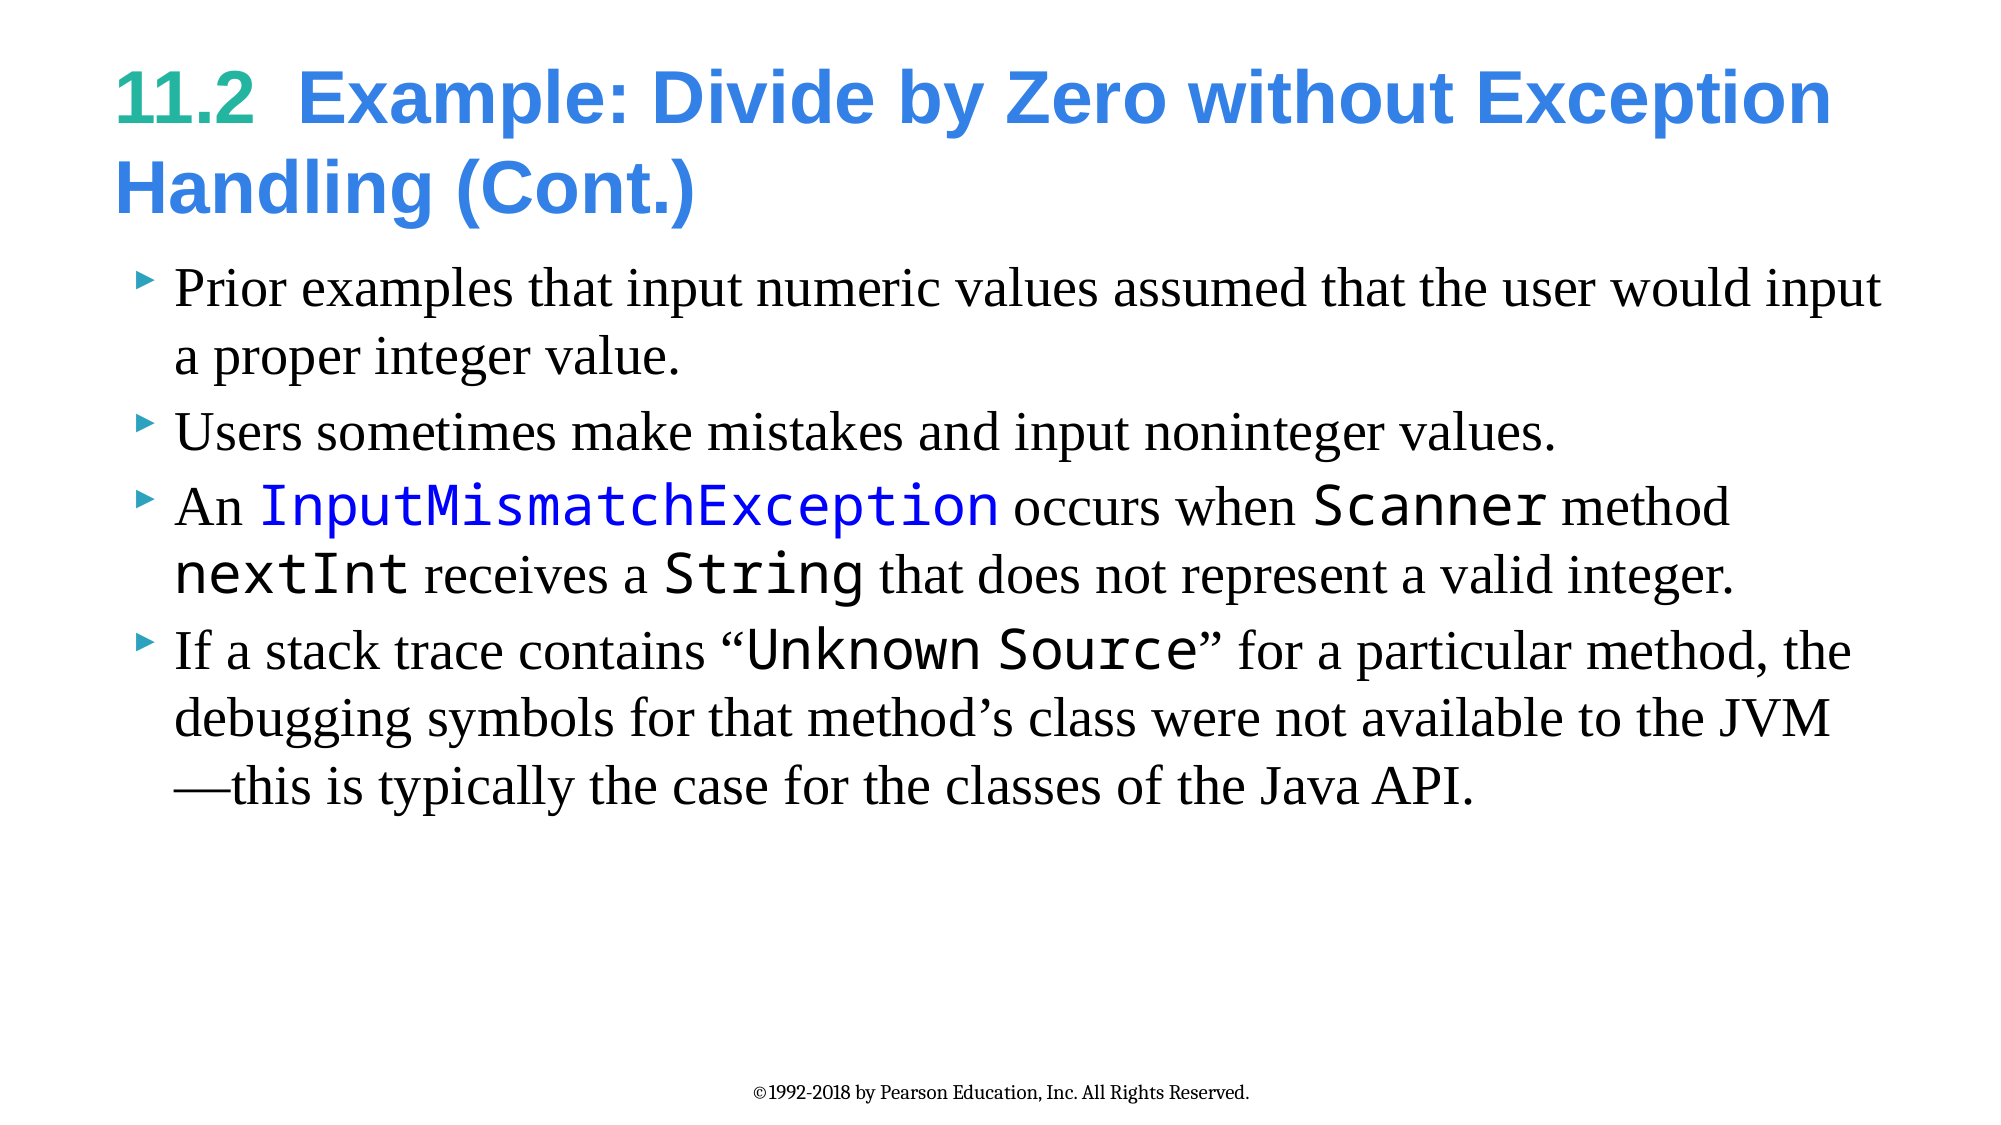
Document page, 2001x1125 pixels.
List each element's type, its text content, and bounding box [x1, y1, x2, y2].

title 11.2 Example: Divide by Zero without Exception Handling (Cont.) [99, 45, 1900, 233]
footer ©1992-2018 by Pearson Education, Inc. All Rights Reserved. [736, 1051, 1892, 1112]
list Prior examples that input numeric values assumed that the user would input a proper integer value. Users sometimes make mistakes and input noninteger values. An InputMismatchException occurs when Scanner method nextInt receives a String that does not represent a valid integer. If a stack trace contains “Unknown Source” for a particular method, the debugging symbols for that method’s class were not available to the JVM—this is typically the case for the classes of the Java API. [99, 242, 1900, 986]
